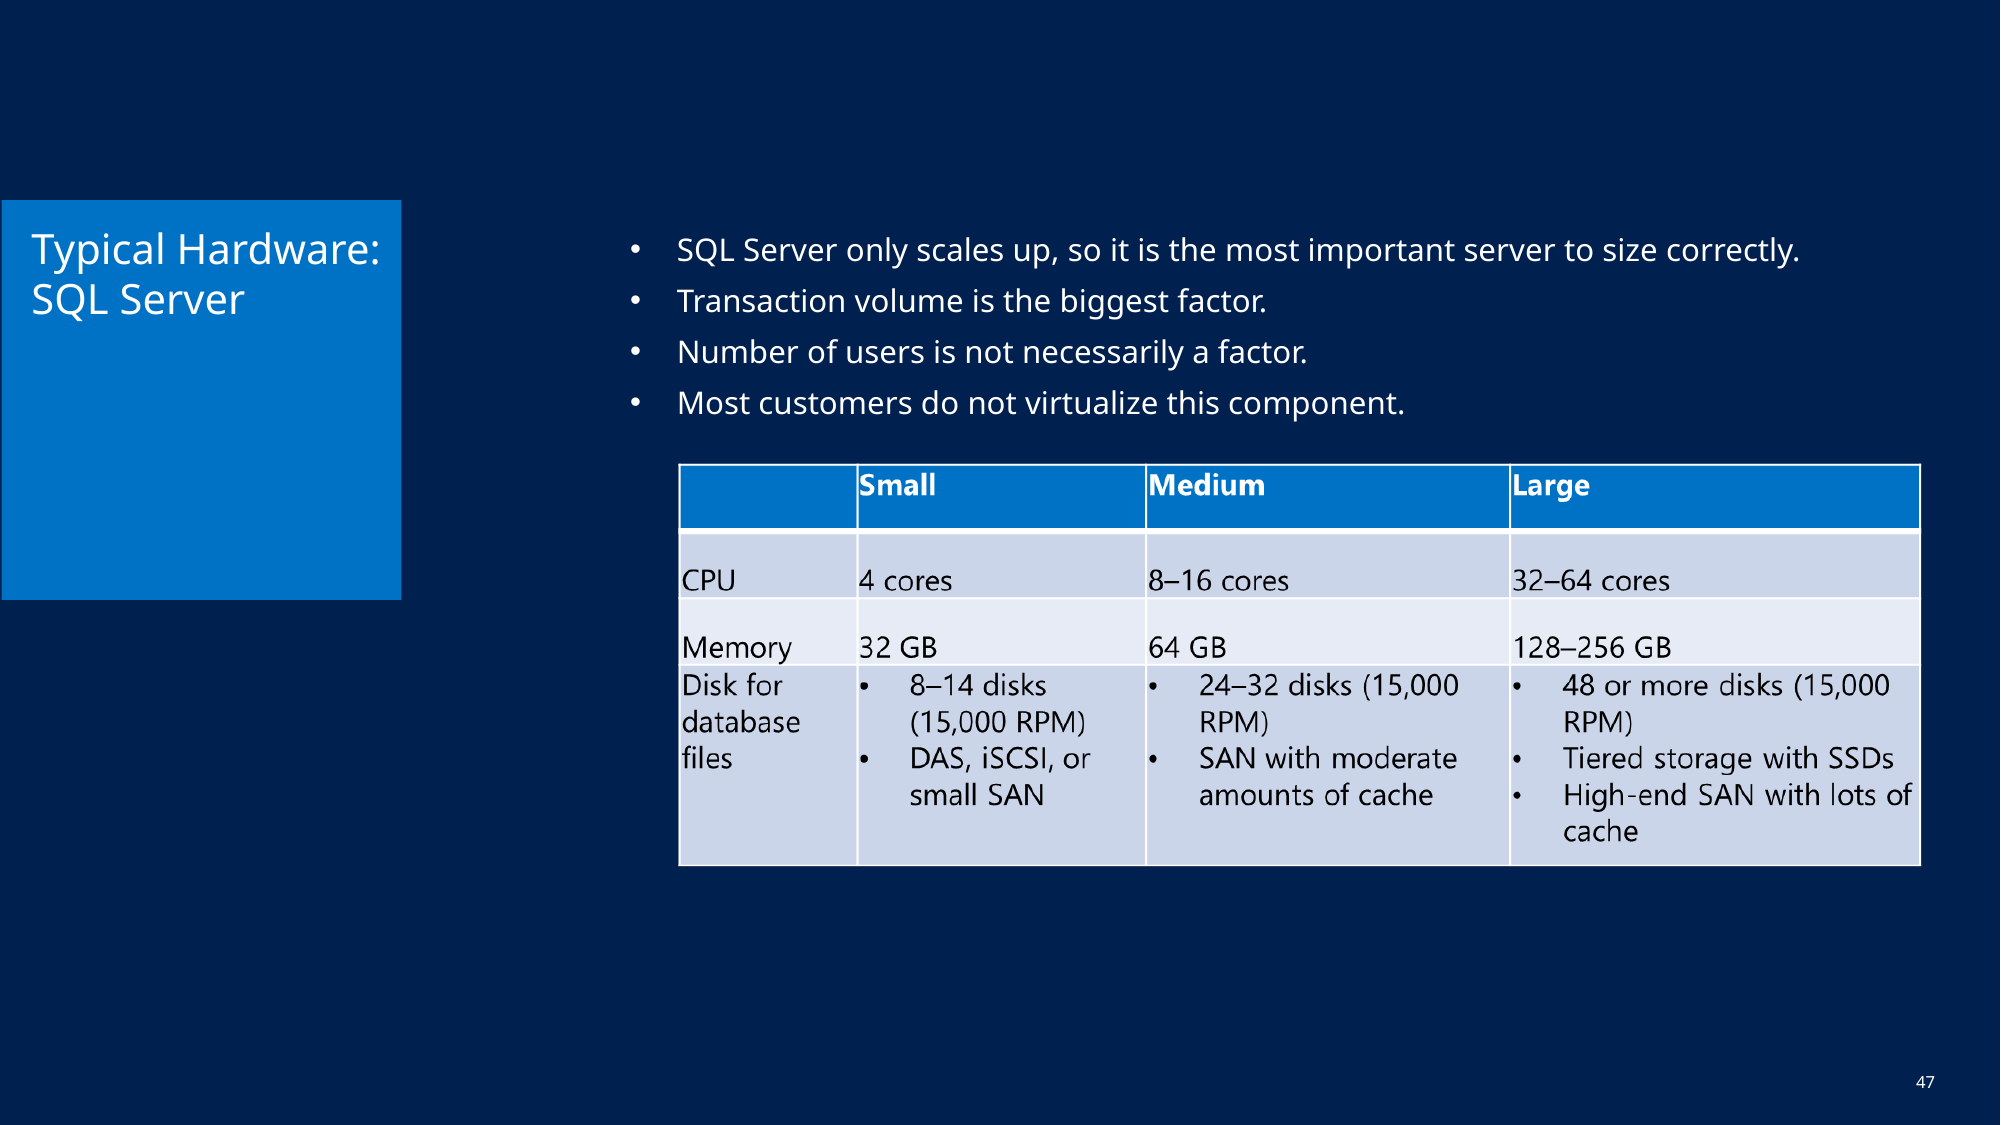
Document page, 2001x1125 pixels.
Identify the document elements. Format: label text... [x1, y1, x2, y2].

title Typical Hardware: SQL Server [1, 200, 402, 600]
picture [678, 455, 1924, 867]
list SQL Server only scales up, so it is the most important server to size correctly. Transaction volume is the biggest factor. Number of users is not necessarily a factor. Most customers do not virtualize this component. [600, 200, 1950, 1030]
slide_number 46 [1483, 1042, 1950, 1103]
